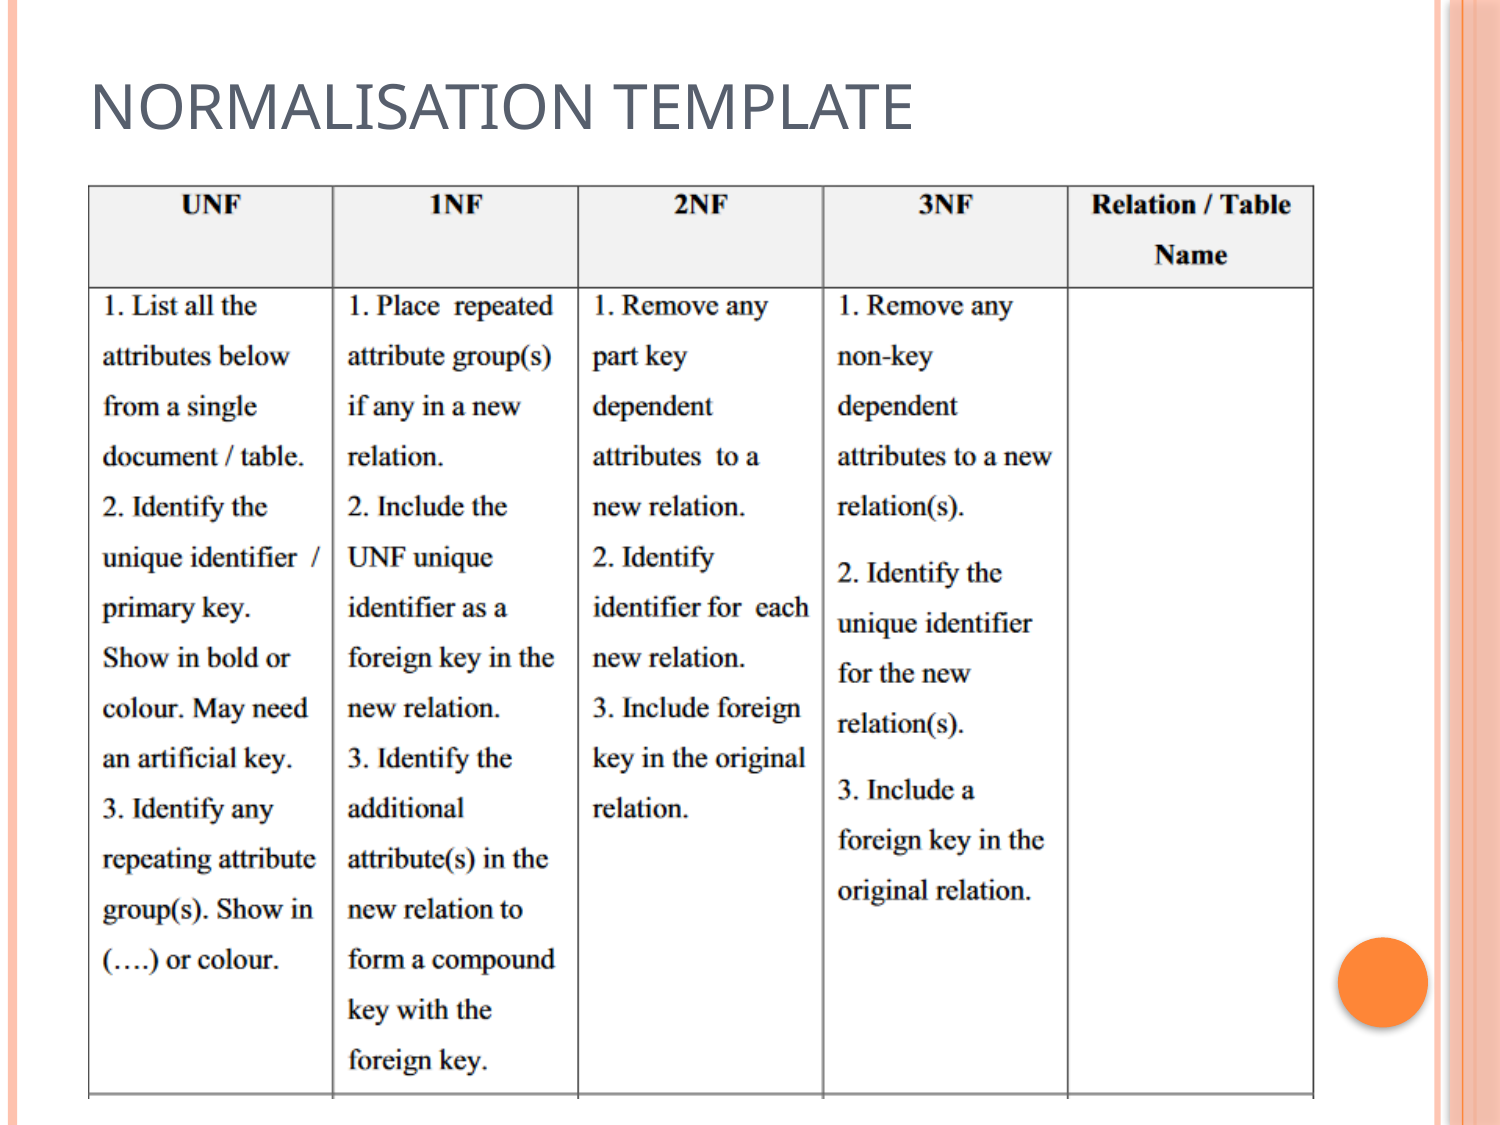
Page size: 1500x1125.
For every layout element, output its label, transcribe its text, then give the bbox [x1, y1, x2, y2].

title Normalisation Template [75, 45, 1353, 149]
picture [87, 183, 1316, 1099]
